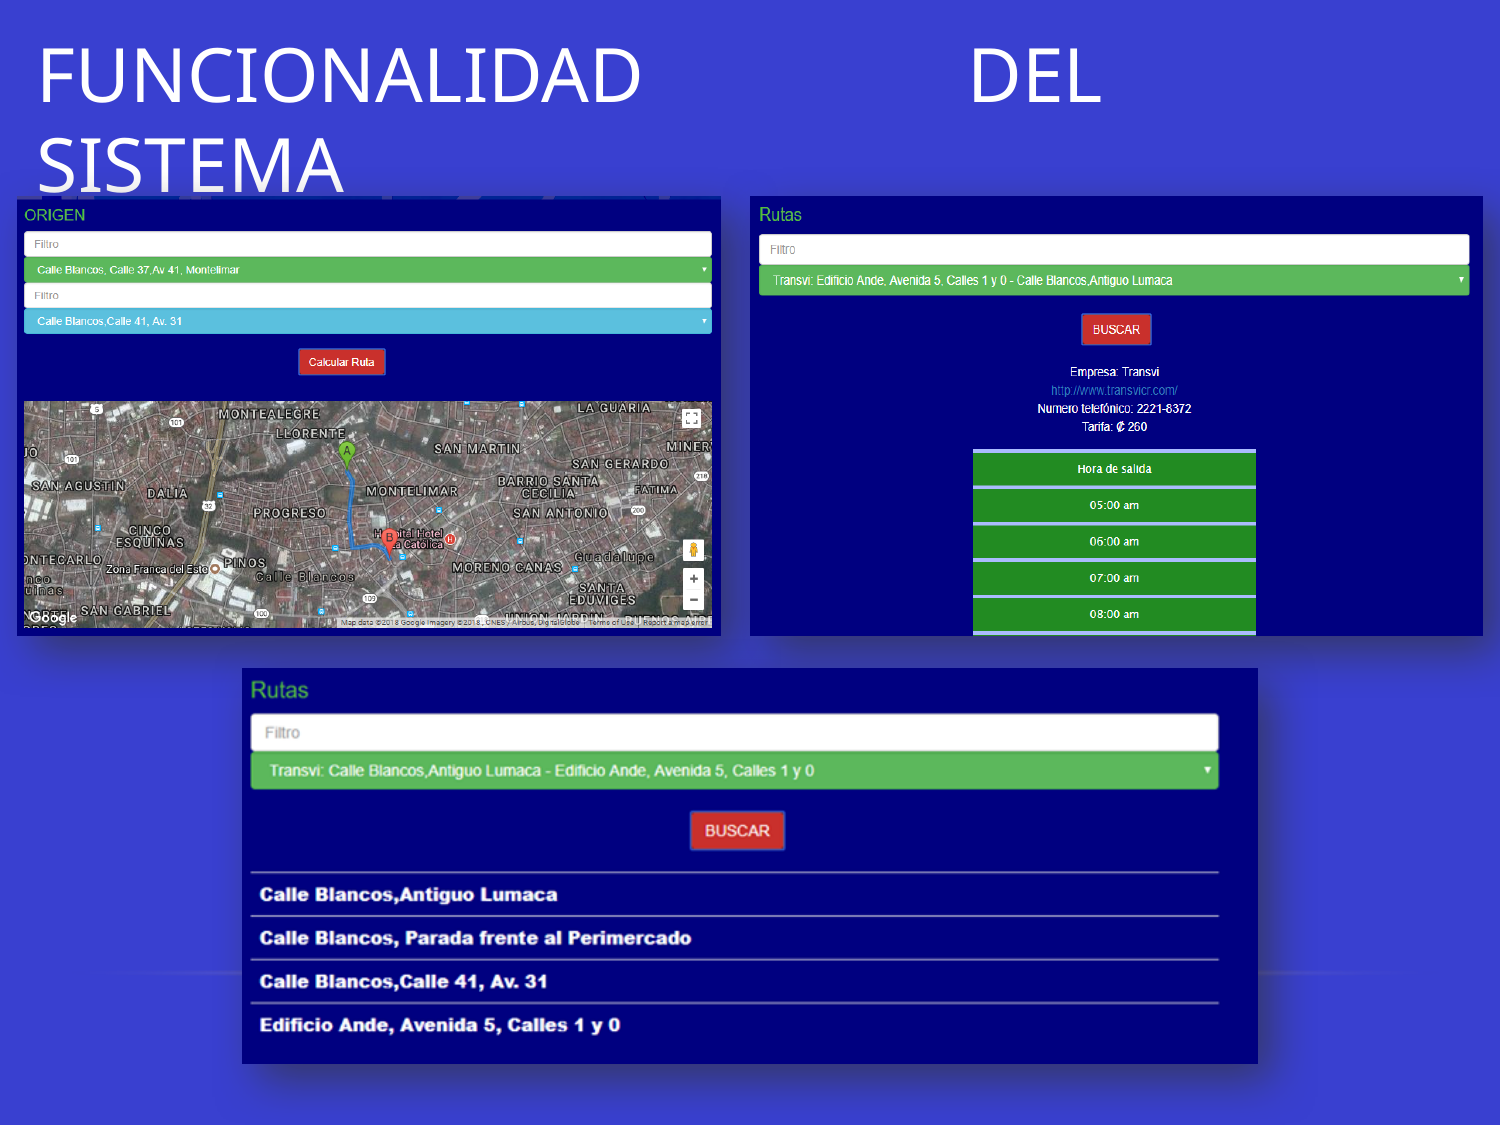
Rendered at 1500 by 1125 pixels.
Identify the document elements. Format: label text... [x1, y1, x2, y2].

text_box FUNCIONALIDAD DEL SISTEMA [22, 20, 1119, 191]
picture [0, 0, 1500, 1125]
